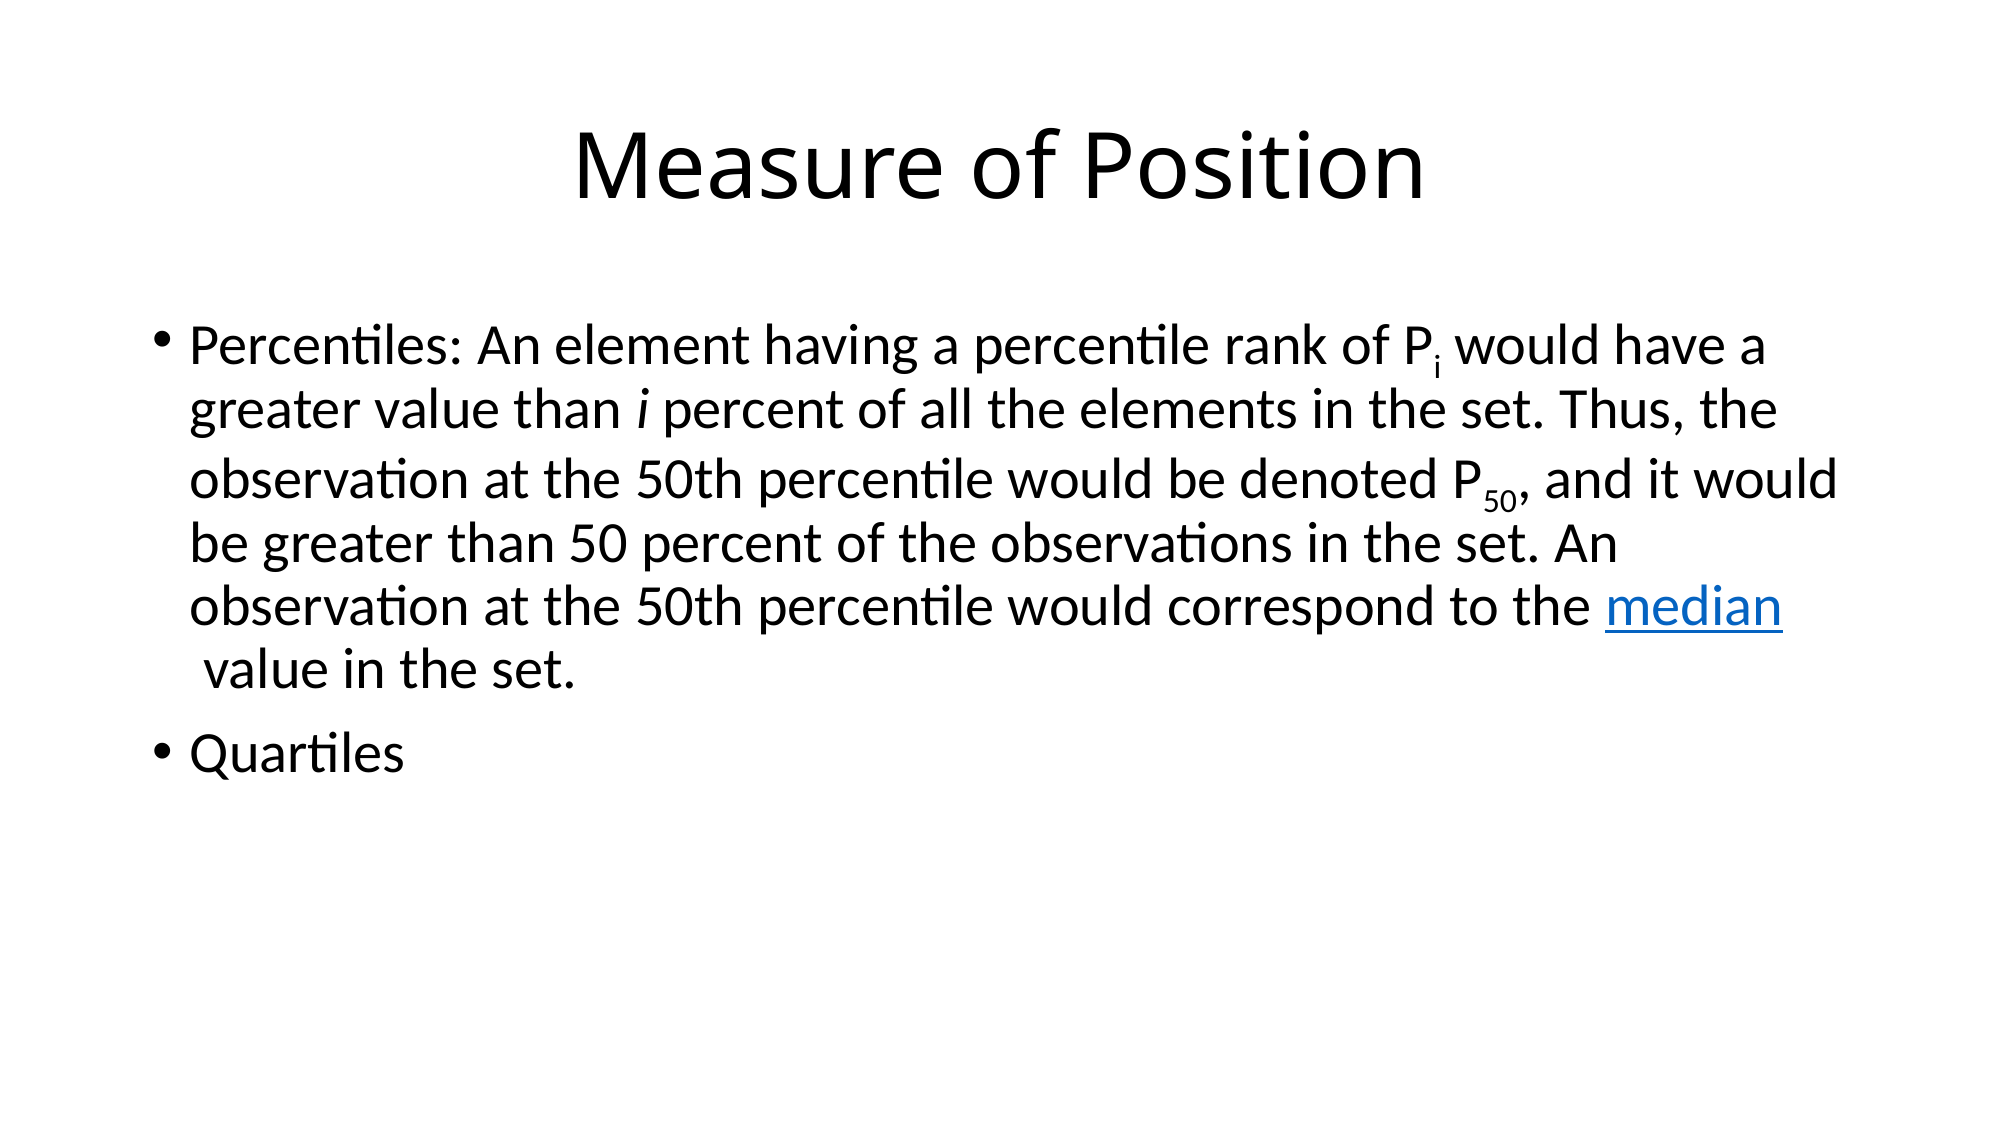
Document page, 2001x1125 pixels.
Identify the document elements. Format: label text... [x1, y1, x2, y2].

list Percentiles: An element having a percentile rank of Pi would have a greater value than i percent of all the elements in the set. Thus, the observation at the 50th percentile would be denoted P50, and it would be greater than 50 percent of the observations in the set. An observation at the 50th percentile would correspond to the median value in the set. Quartiles [137, 299, 1863, 1014]
title Measure of Position [137, 59, 1863, 278]
